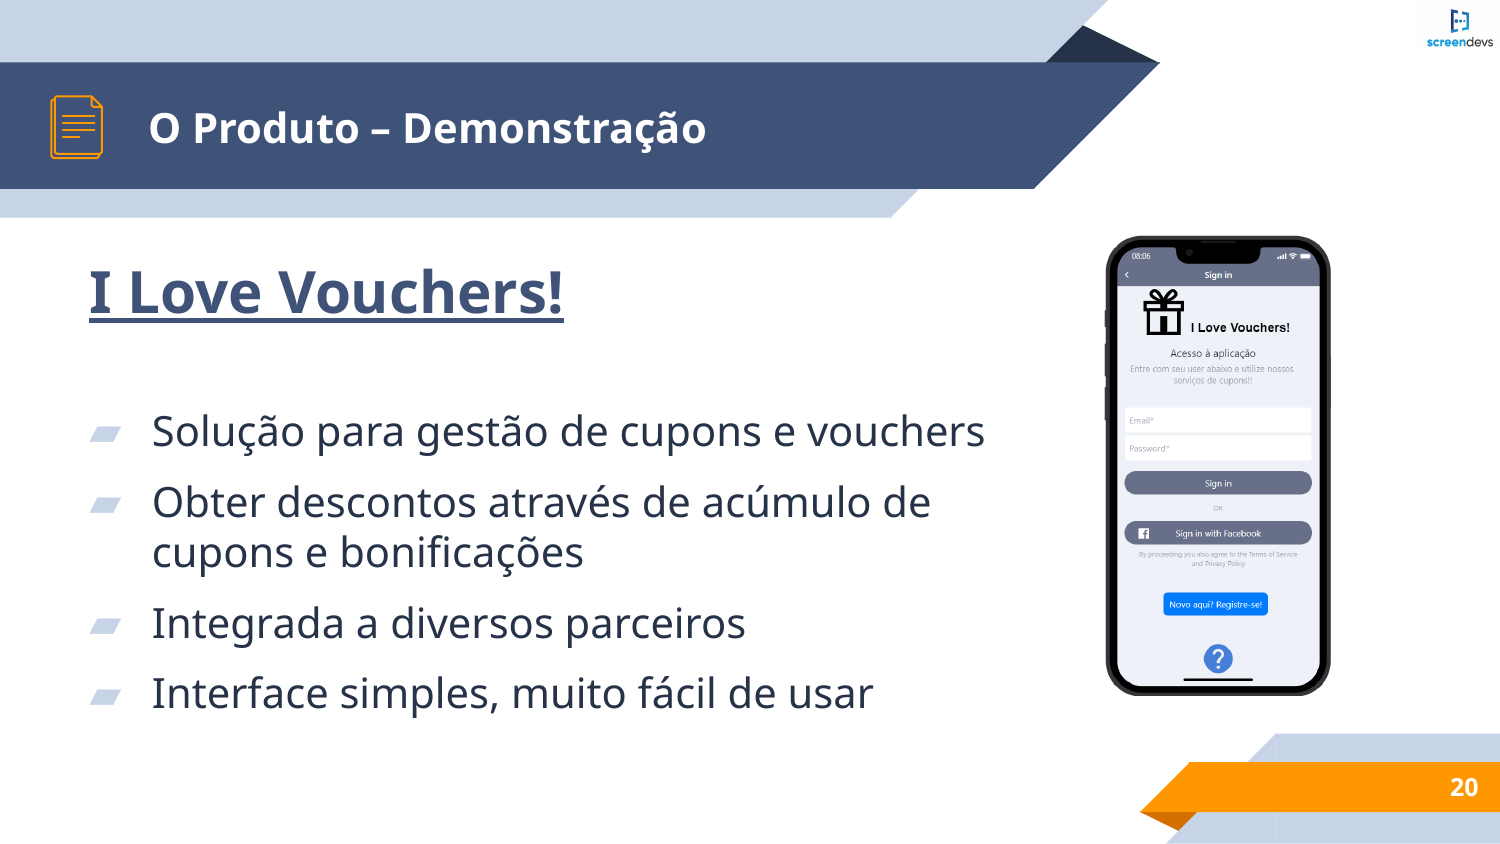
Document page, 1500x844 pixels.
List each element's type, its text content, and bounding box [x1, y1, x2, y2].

picture [1418, 0, 1500, 52]
title O Produto – Demonstração [133, 64, 997, 190]
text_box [50, 96, 103, 159]
list I Love Vouchers! Solução para gestão de cupons e vouchers Obter descontos através de acúmulo de cupons e bonificações Integrada a diversos parceiros Interface simples, muito fácil de usar [61, 228, 1068, 745]
picture [1102, 233, 1331, 696]
slide_number 20 [1249, 760, 1494, 813]
